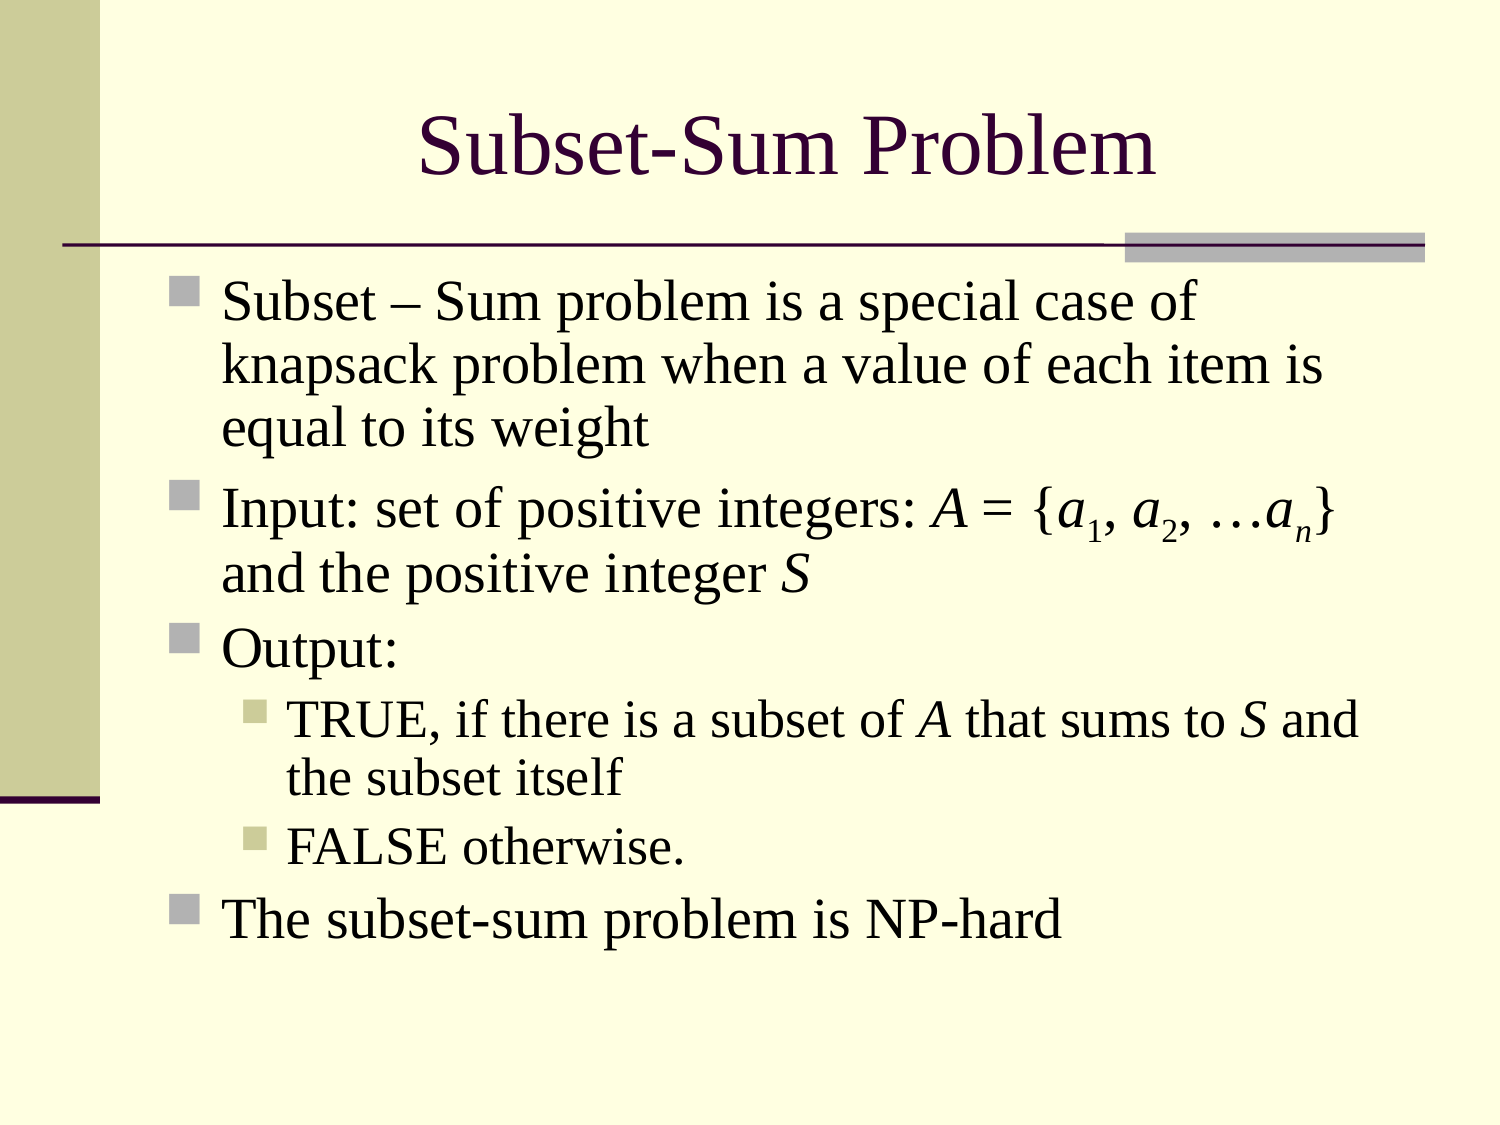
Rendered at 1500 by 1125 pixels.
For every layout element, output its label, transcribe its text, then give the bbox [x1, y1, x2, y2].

list Subset – Sum problem is a special case of knapsack problem when a value of each item is equal to its weight Input: set of positive integers: A = {a1, a2, …an} and the positive integer S Output: TRUE, if there is a subset of A that sums to S and the subset itself FALSE otherwise. The subset-sum problem is NP-hard [149, 262, 1426, 1006]
title Subset-Sum Problem [149, 45, 1426, 234]
